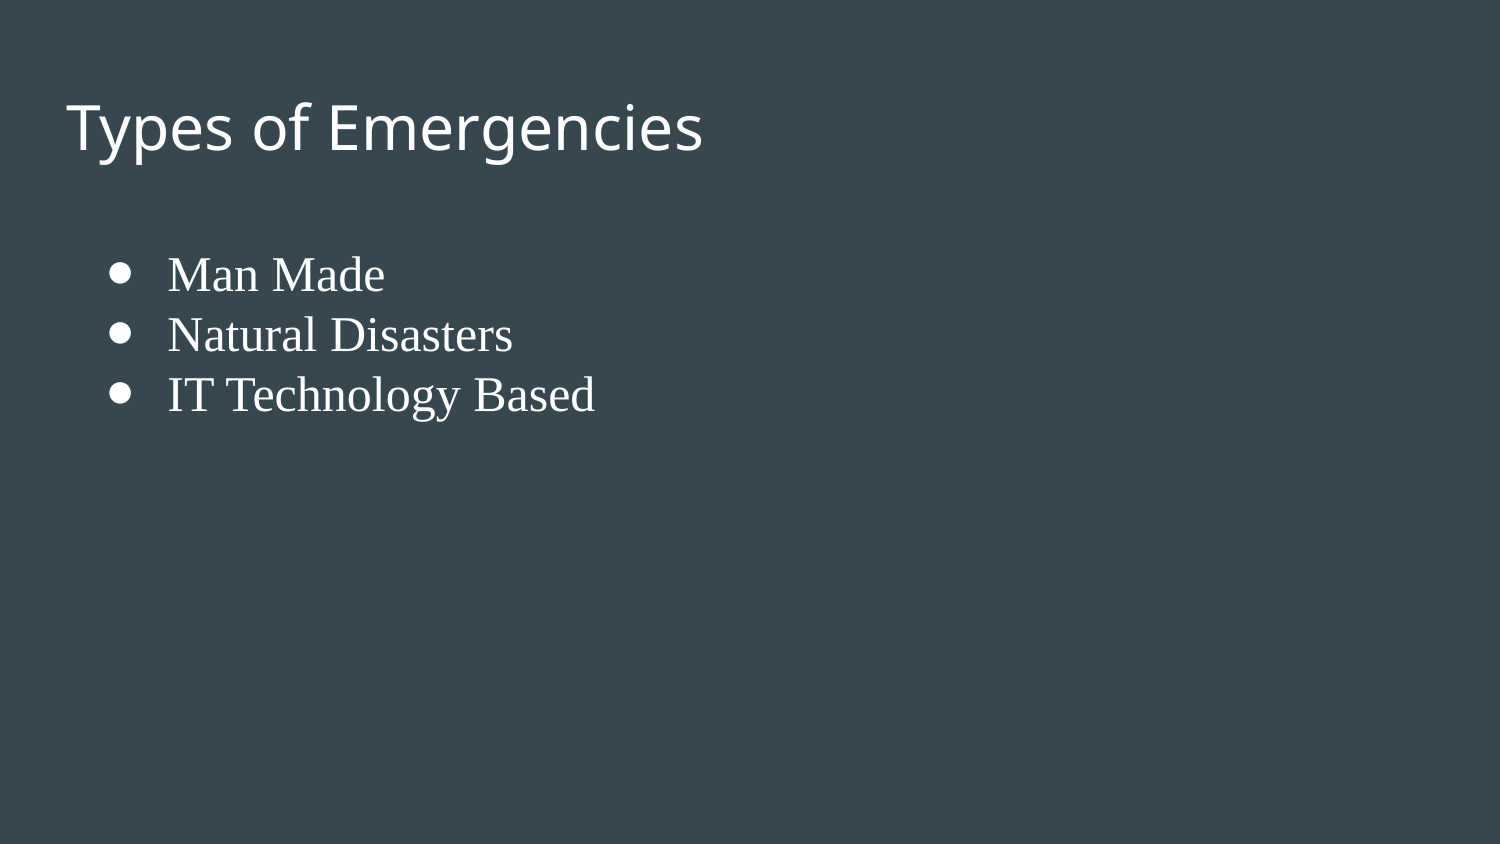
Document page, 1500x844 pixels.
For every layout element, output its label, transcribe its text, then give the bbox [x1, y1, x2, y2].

title Types of Emergencies [51, 72, 1449, 167]
text_box Man Made Natural Disasters IT Technology Based [77, 226, 1449, 768]
